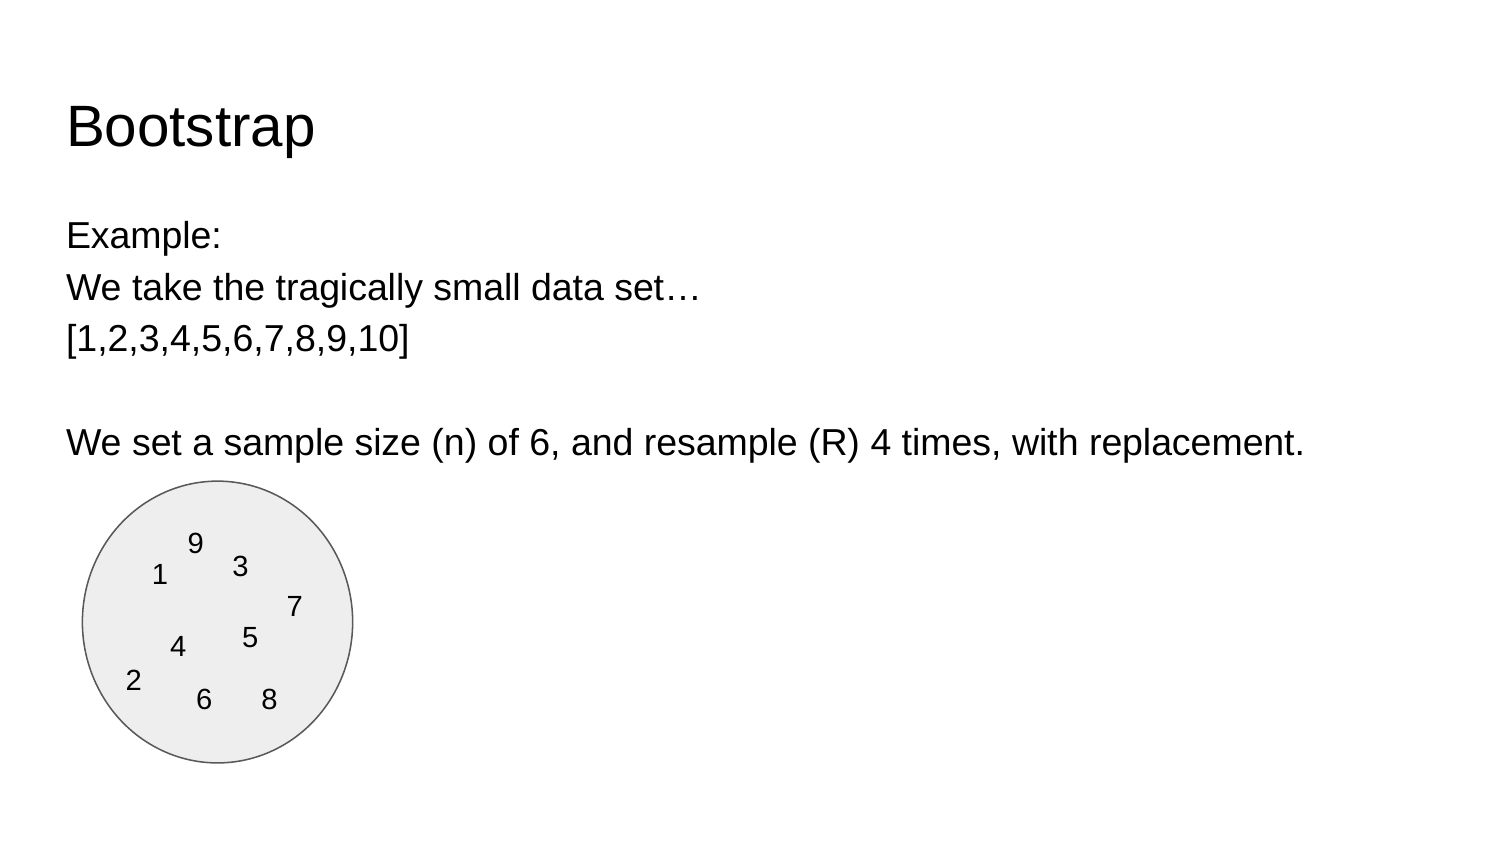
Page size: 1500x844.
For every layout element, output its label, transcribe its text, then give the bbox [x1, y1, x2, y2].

text_box 4 [155, 612, 200, 675]
text_box 9 [172, 509, 218, 573]
text_box 3 [217, 532, 262, 596]
text_box 8 [246, 665, 291, 729]
title Bootstrap [51, 72, 1449, 167]
list Example: We take the tragically small data set… [1,2,3,4,5,6,7,8,9,10] We set a sample size (n) of 6, and resample (R) 4 times, with replacement. [51, 189, 1449, 750]
text_box 6 [181, 665, 226, 729]
text_box 7 [271, 572, 317, 635]
text_box 5 [227, 603, 272, 666]
text_box [82, 481, 353, 763]
text_box 2 [110, 646, 156, 709]
text_box 1 [136, 540, 182, 604]
